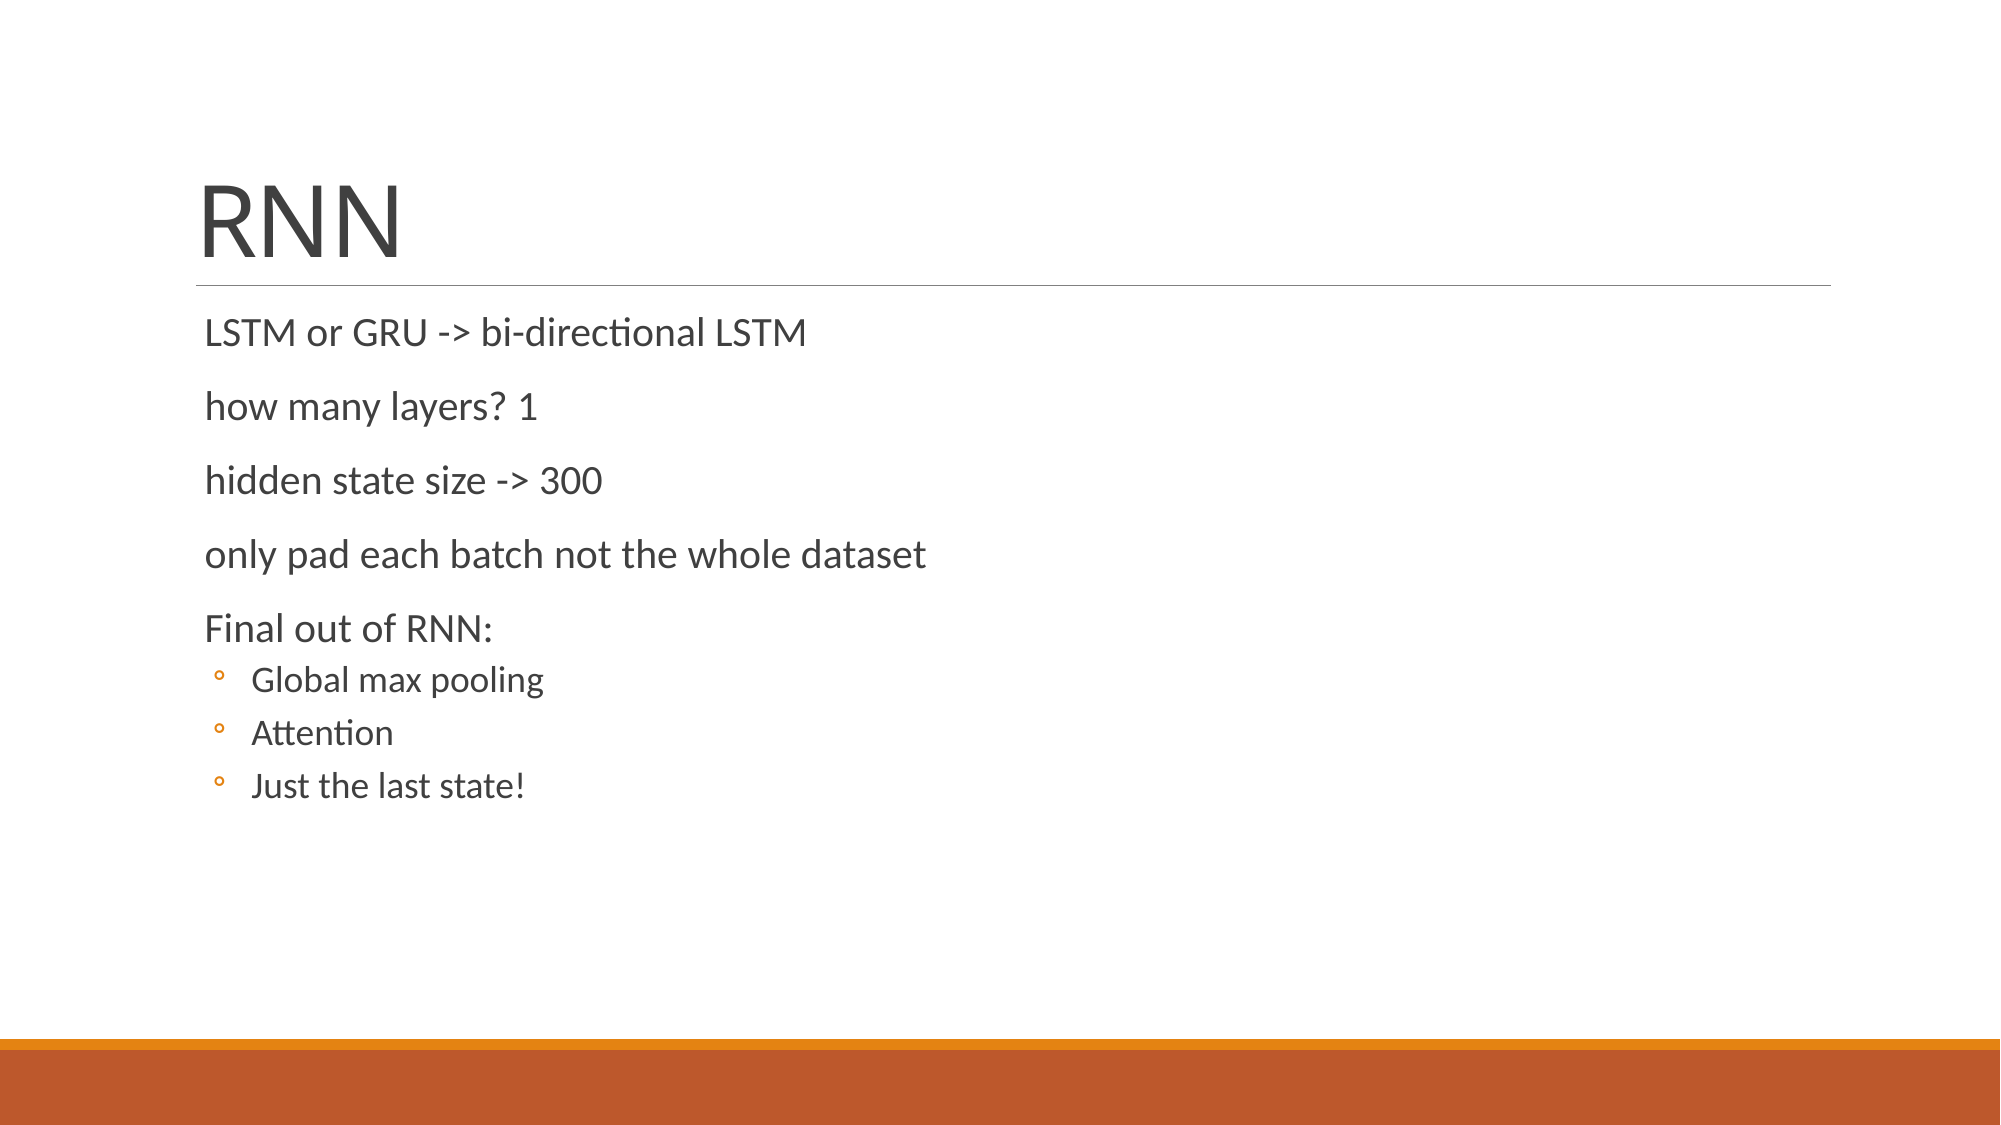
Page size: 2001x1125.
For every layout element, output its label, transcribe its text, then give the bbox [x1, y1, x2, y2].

list LSTM or GRU -> bi-directional LSTM how many layers? 1 hidden state size -> 300 only pad each batch not the whole dataset Final out of RNN: Global max pooling Attention Just the last state! [180, 302, 1830, 963]
title RNN [180, 47, 1830, 285]
